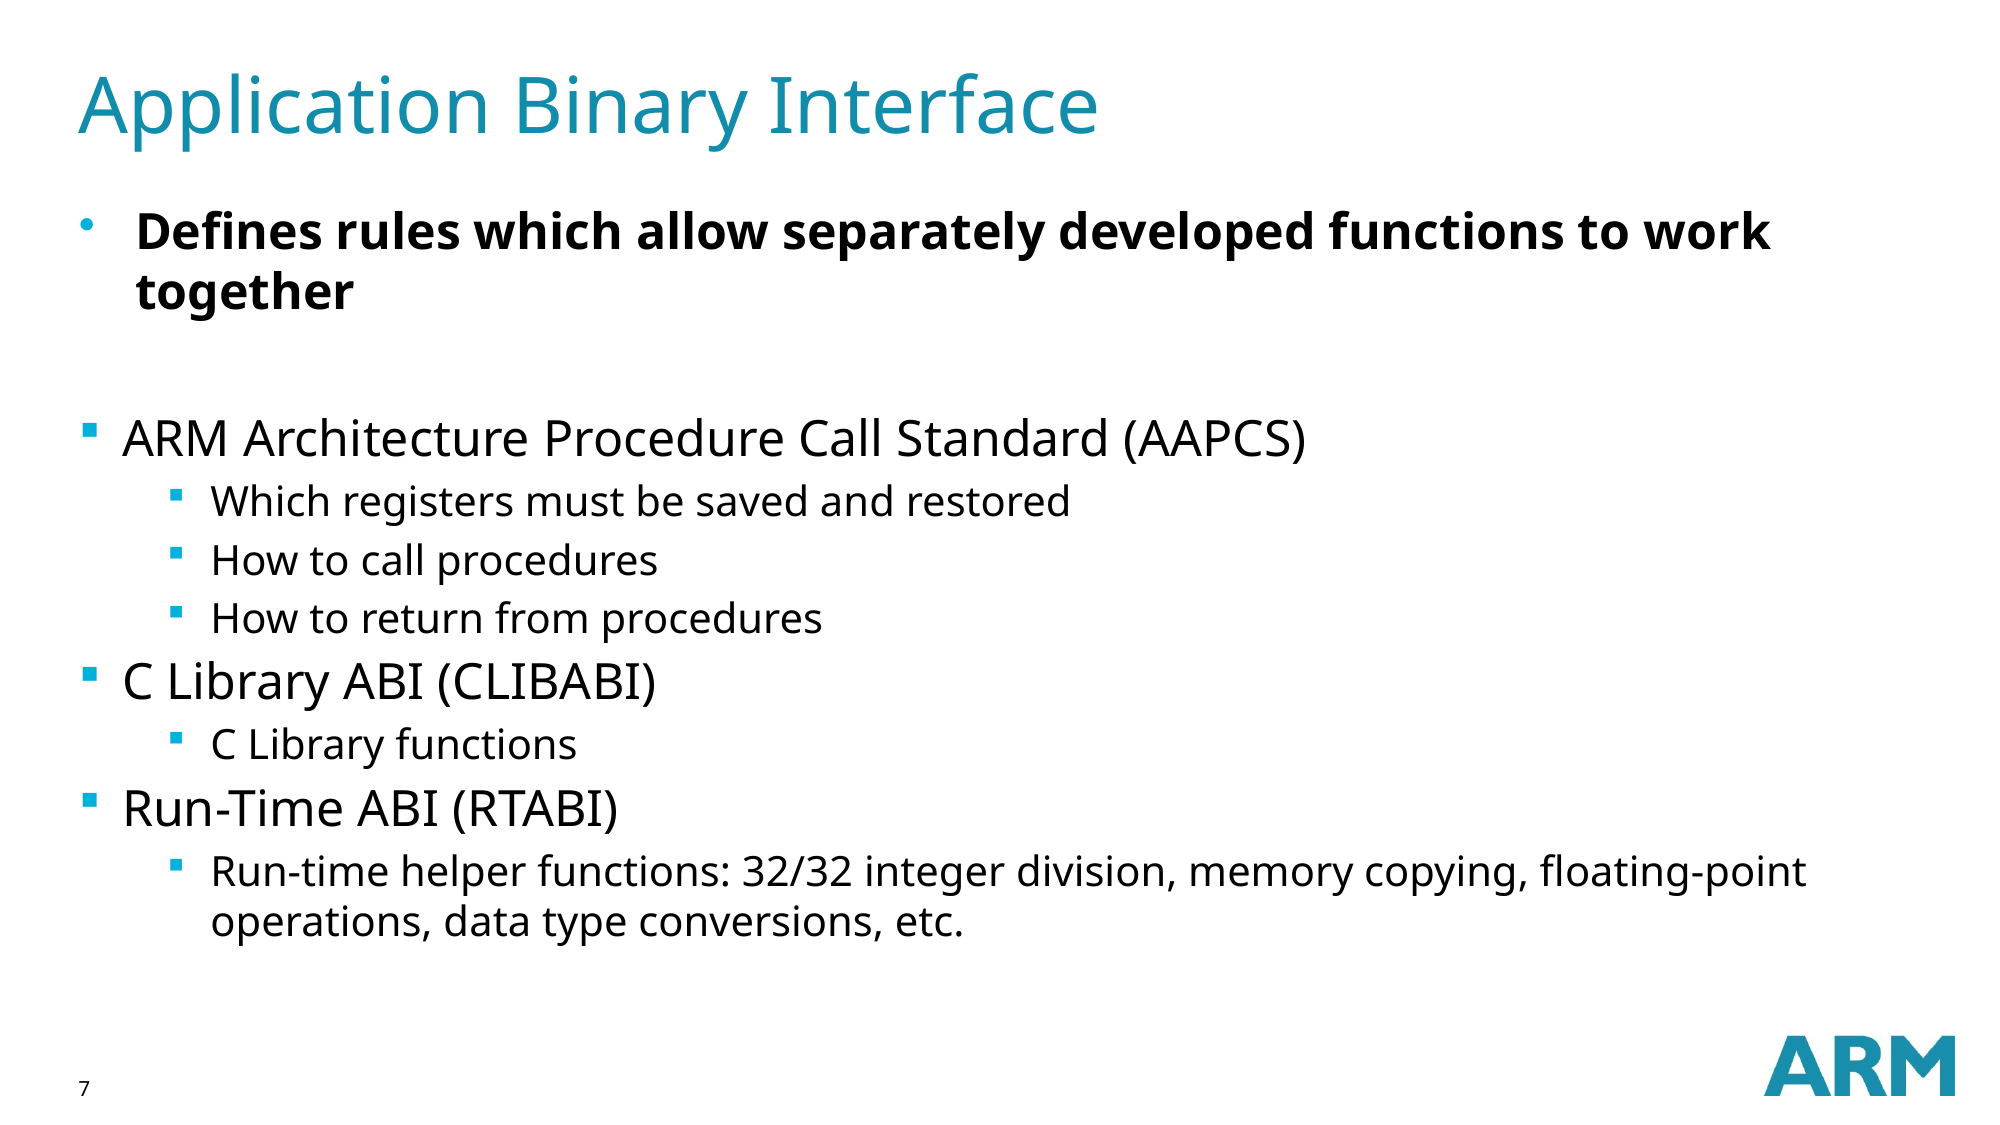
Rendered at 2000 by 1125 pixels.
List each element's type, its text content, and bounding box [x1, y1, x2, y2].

title Application Binary Interface [78, 55, 1910, 150]
picture [1763, 1035, 1955, 1096]
list Defines rules which allow separately developed functions to work together ARM Architecture Procedure Call Standard (AAPCS) Which registers must be saved and restored How to call procedures How to return from procedures C Library ABI (CLIBABI) C Library functions Run-Time ABI (RTABI) Run-time helper functions: 32/32 integer division, memory copying, floating-point operations, data type conversions, etc. [78, 200, 1909, 1004]
